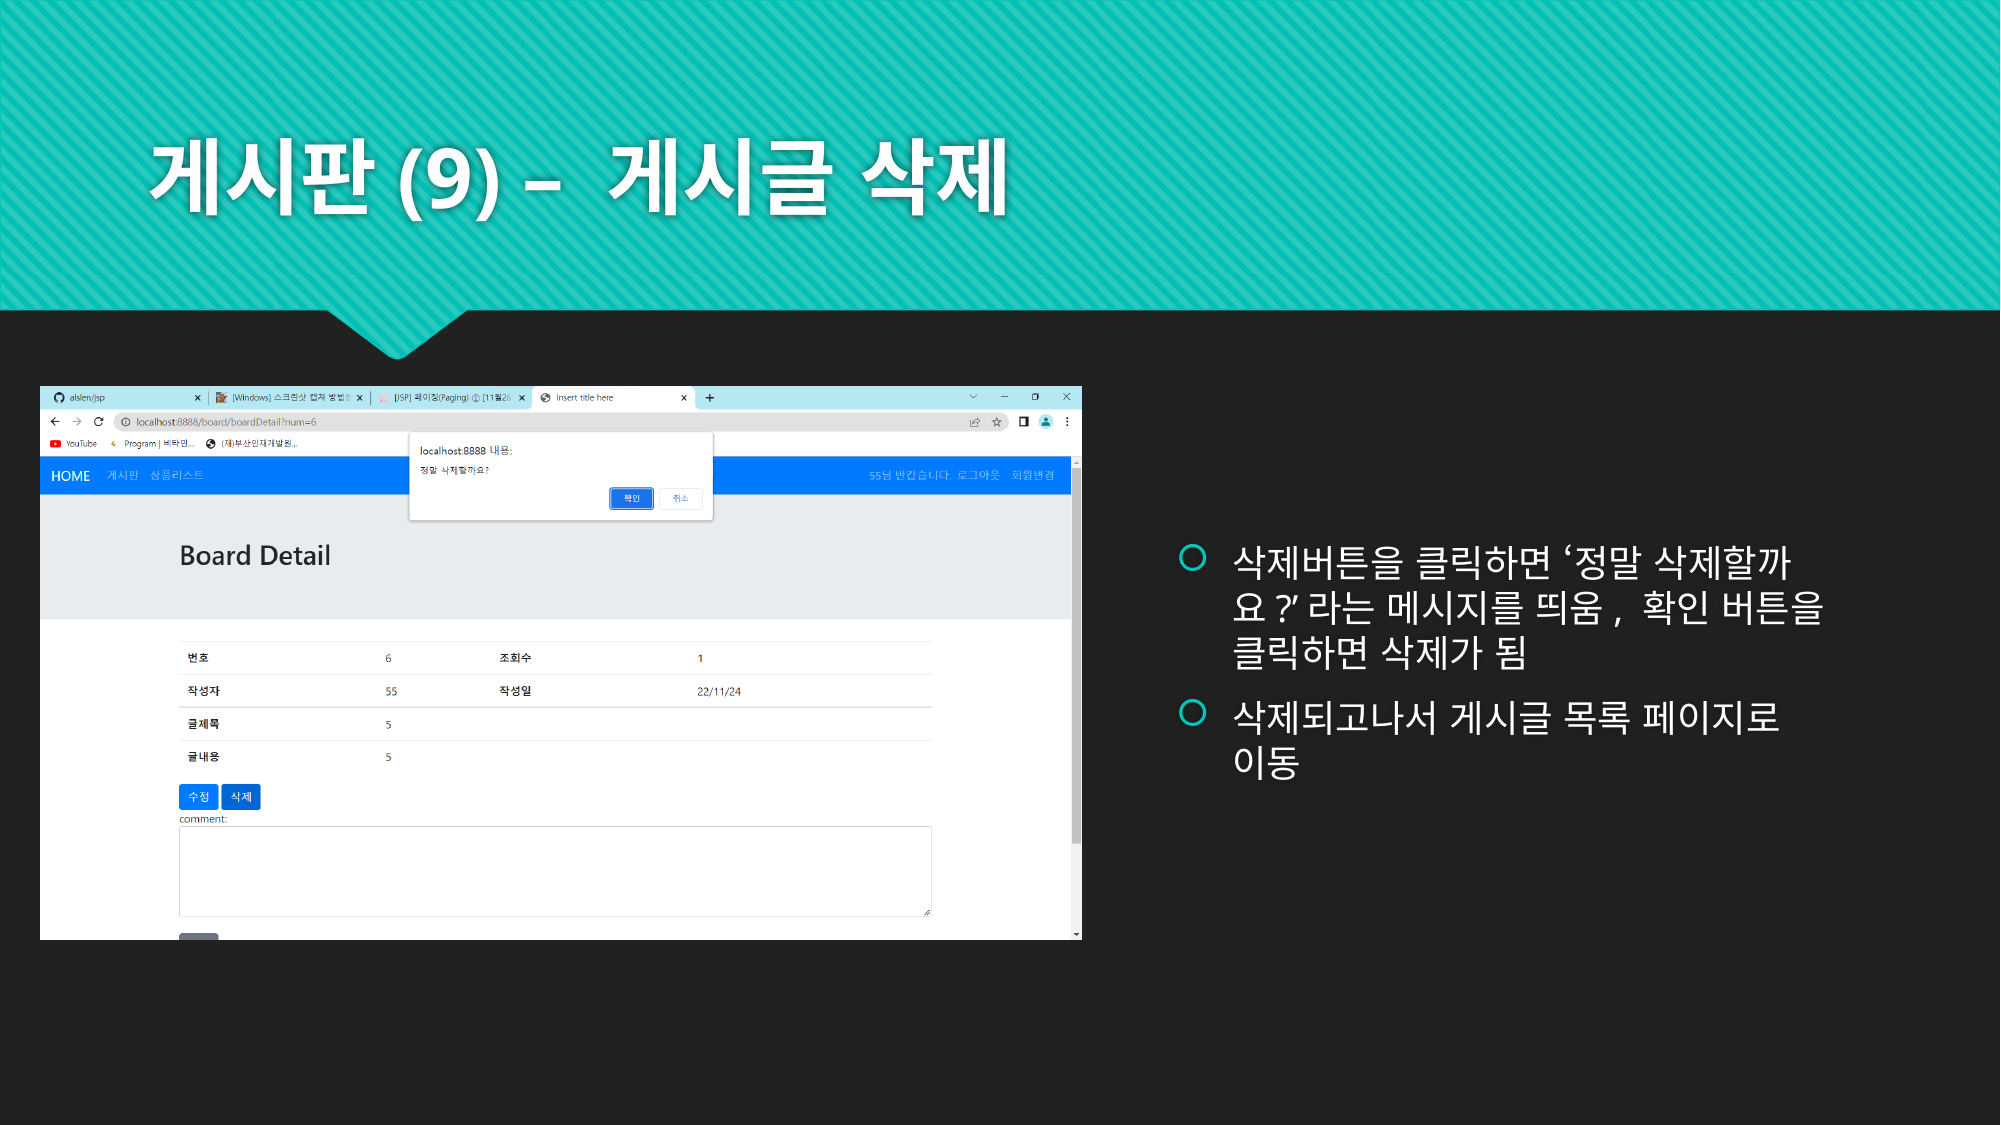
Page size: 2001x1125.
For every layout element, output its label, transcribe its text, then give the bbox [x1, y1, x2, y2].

list 삭제버튼을 클릭하면 ‘정말 삭제할까요?’라는 메시지를 띄움, 확인 버튼을 클릭하면 삭제가 됨 삭제되고나서 게시글 목록 페이지로 이동 [1160, 364, 1866, 962]
title 게시판(9) – 게시글 삭제 [132, 73, 1868, 233]
picture [40, 385, 1083, 940]
